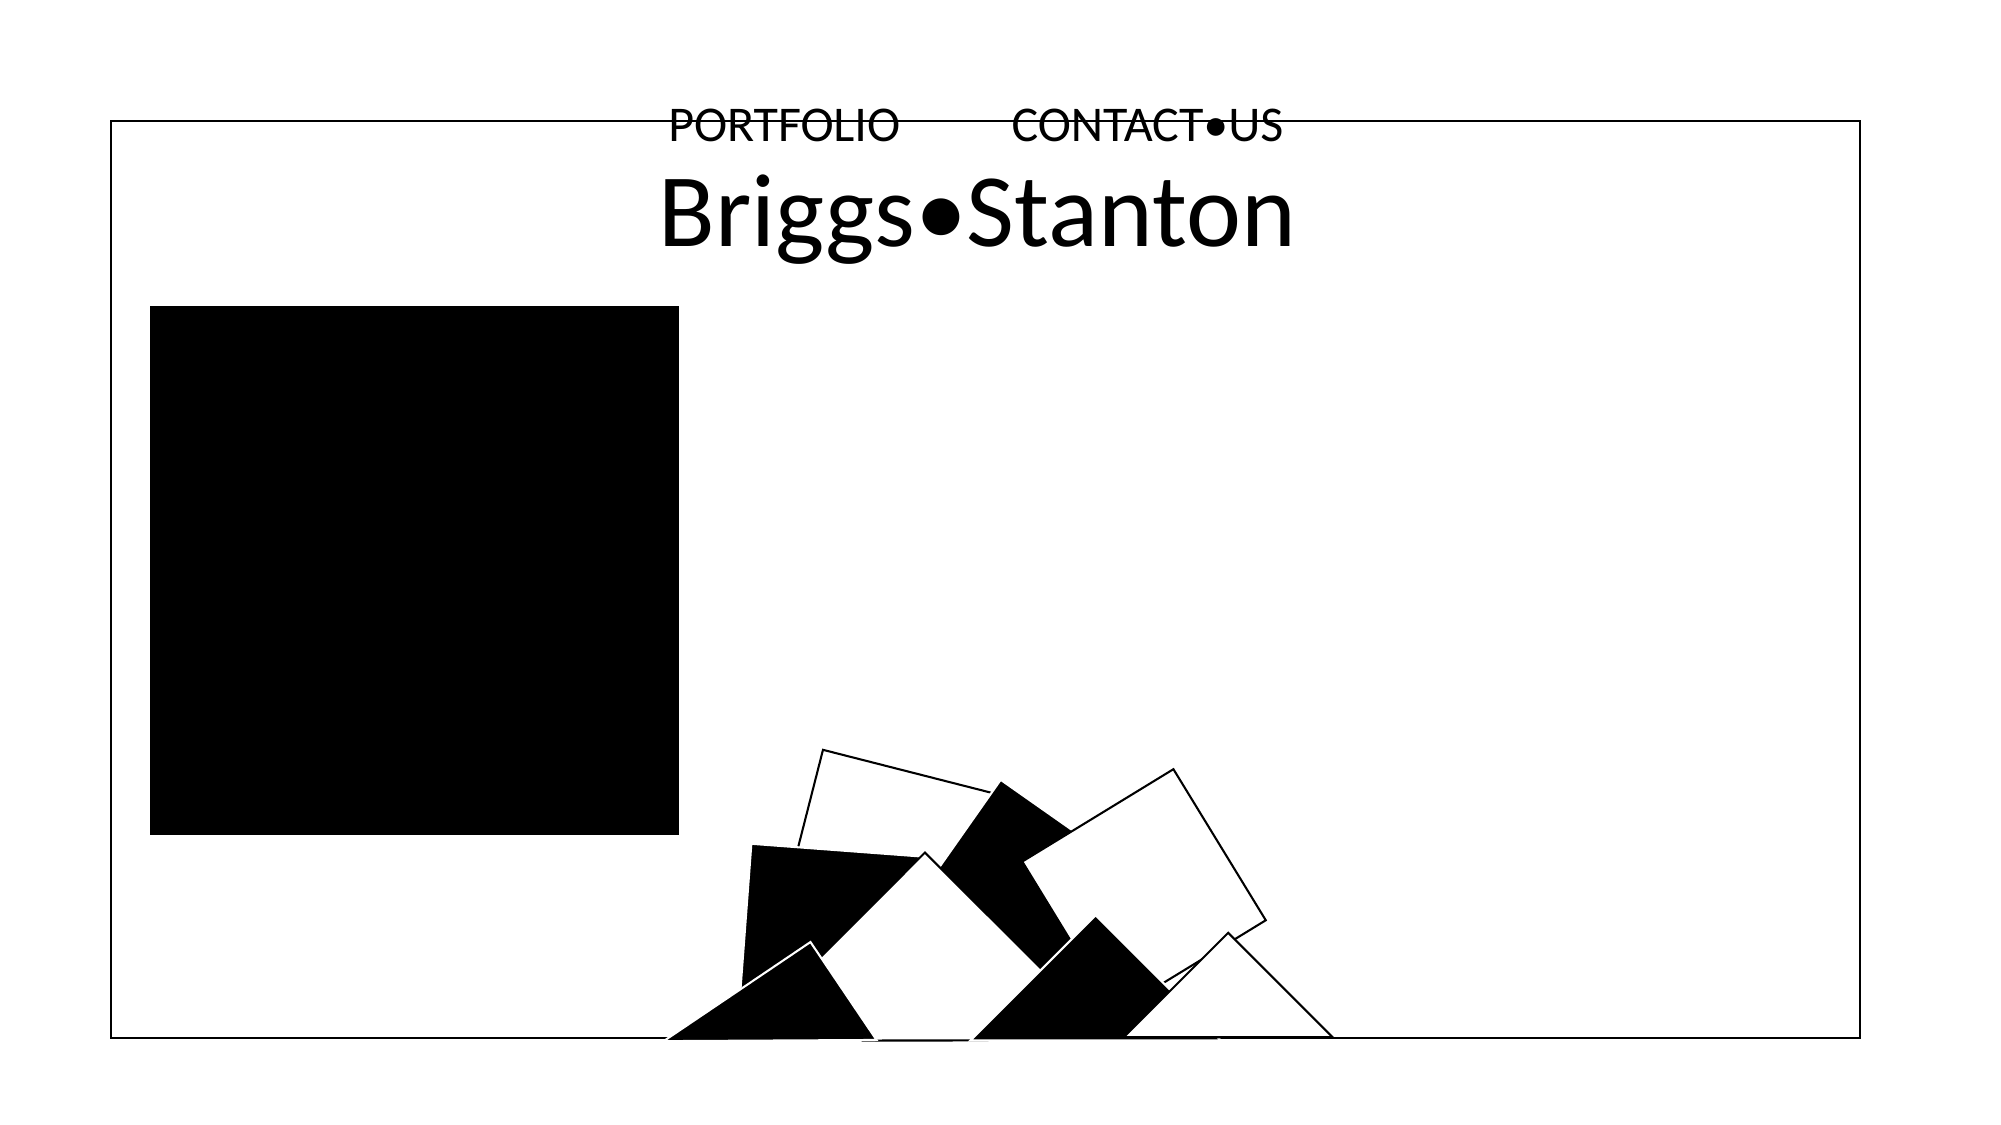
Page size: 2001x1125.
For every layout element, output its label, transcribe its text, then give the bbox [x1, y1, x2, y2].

text_box CONTACT•US [996, 83, 1312, 159]
text_box [739, 842, 920, 988]
text_box [967, 913, 1224, 1042]
text_box PORTFOLIO [653, 83, 943, 159]
text_box [1121, 931, 1336, 1039]
text_box [148, 304, 681, 837]
text_box [797, 748, 990, 864]
text_box Briggs•Stanton [643, 134, 1328, 275]
text_box [1020, 767, 1268, 983]
text_box [821, 851, 1042, 1042]
text_box [660, 940, 879, 1043]
text_box [939, 778, 1073, 966]
text_box [110, 120, 1861, 1039]
